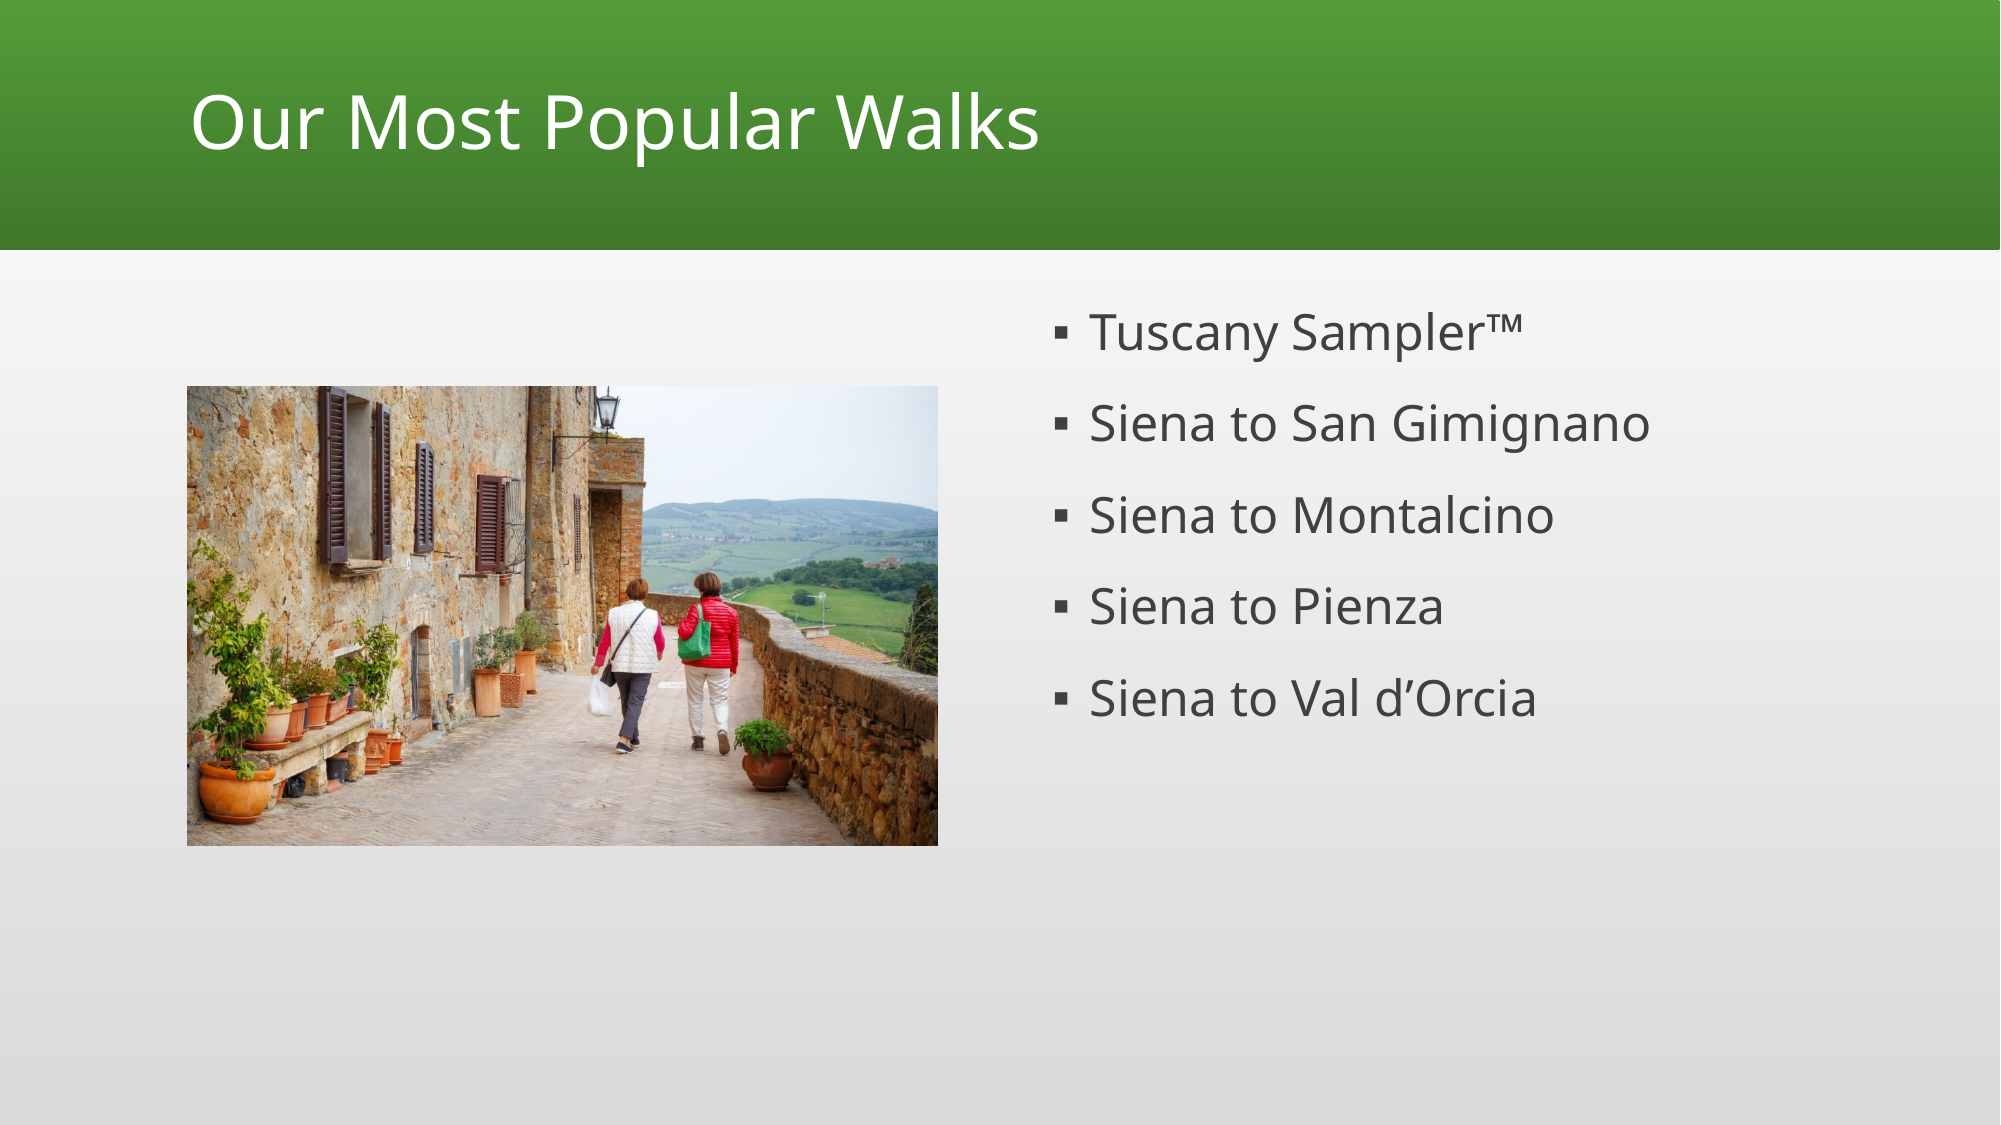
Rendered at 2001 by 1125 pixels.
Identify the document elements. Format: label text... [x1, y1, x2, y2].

title Our Most Popular Walks [174, 16, 1825, 234]
list Tuscany Sampler™ Siena to San Gimignano Siena to Montalcino Siena to Pienza Siena to Val d’Orcia [1037, 299, 1825, 1050]
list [187, 386, 938, 846]
